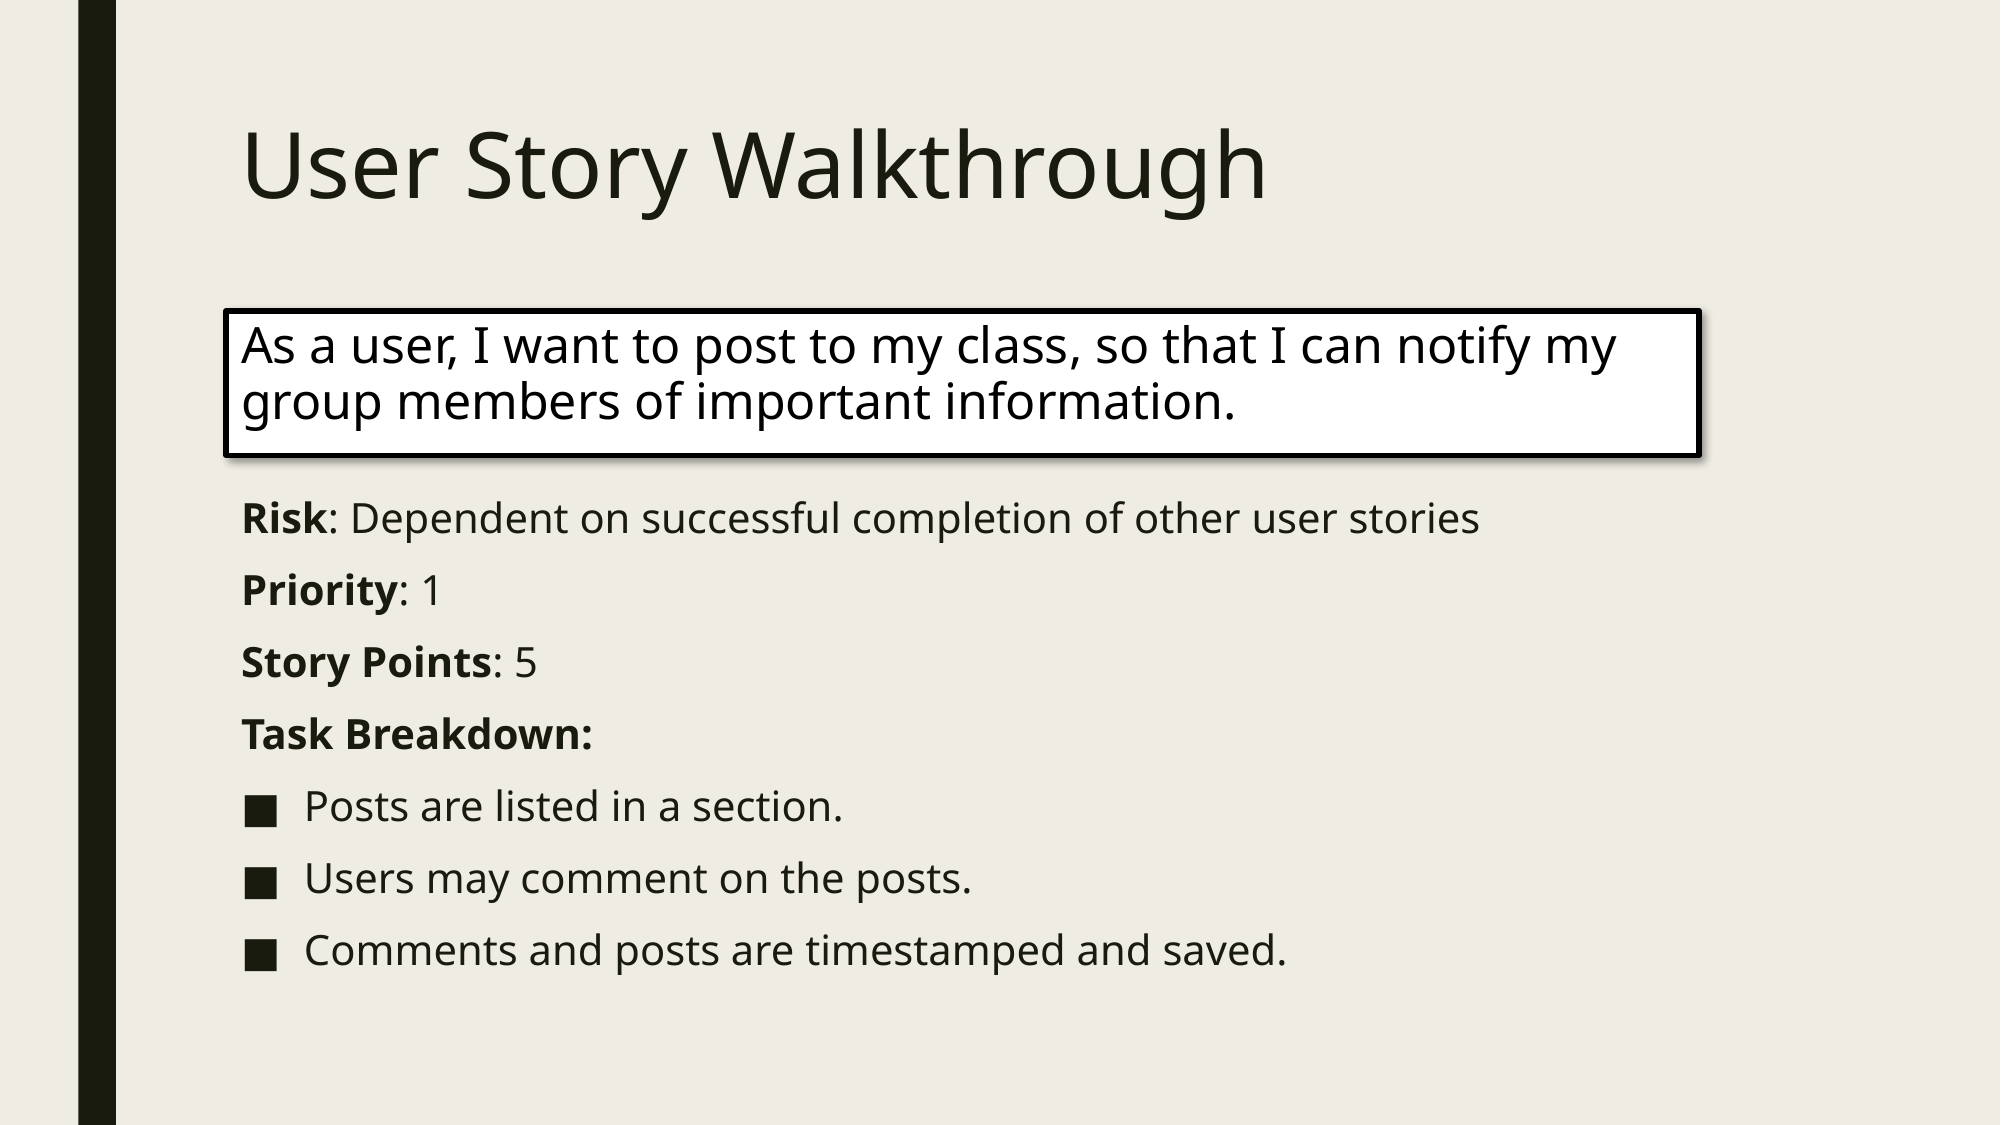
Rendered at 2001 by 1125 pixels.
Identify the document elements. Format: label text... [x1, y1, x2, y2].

title User Story Walkthrough [225, 112, 1800, 357]
text_box Risk: Dependent on successful completion of other user stories Priority: 1 Story Points: 5 Task Breakdown: Posts are listed in a section. Users may comment on the posts. Comments and posts are timestamped and saved. [226, 487, 1801, 1076]
list As a user, I want to post to my class, so that I can notify my group members of important information. [223, 308, 1702, 458]
